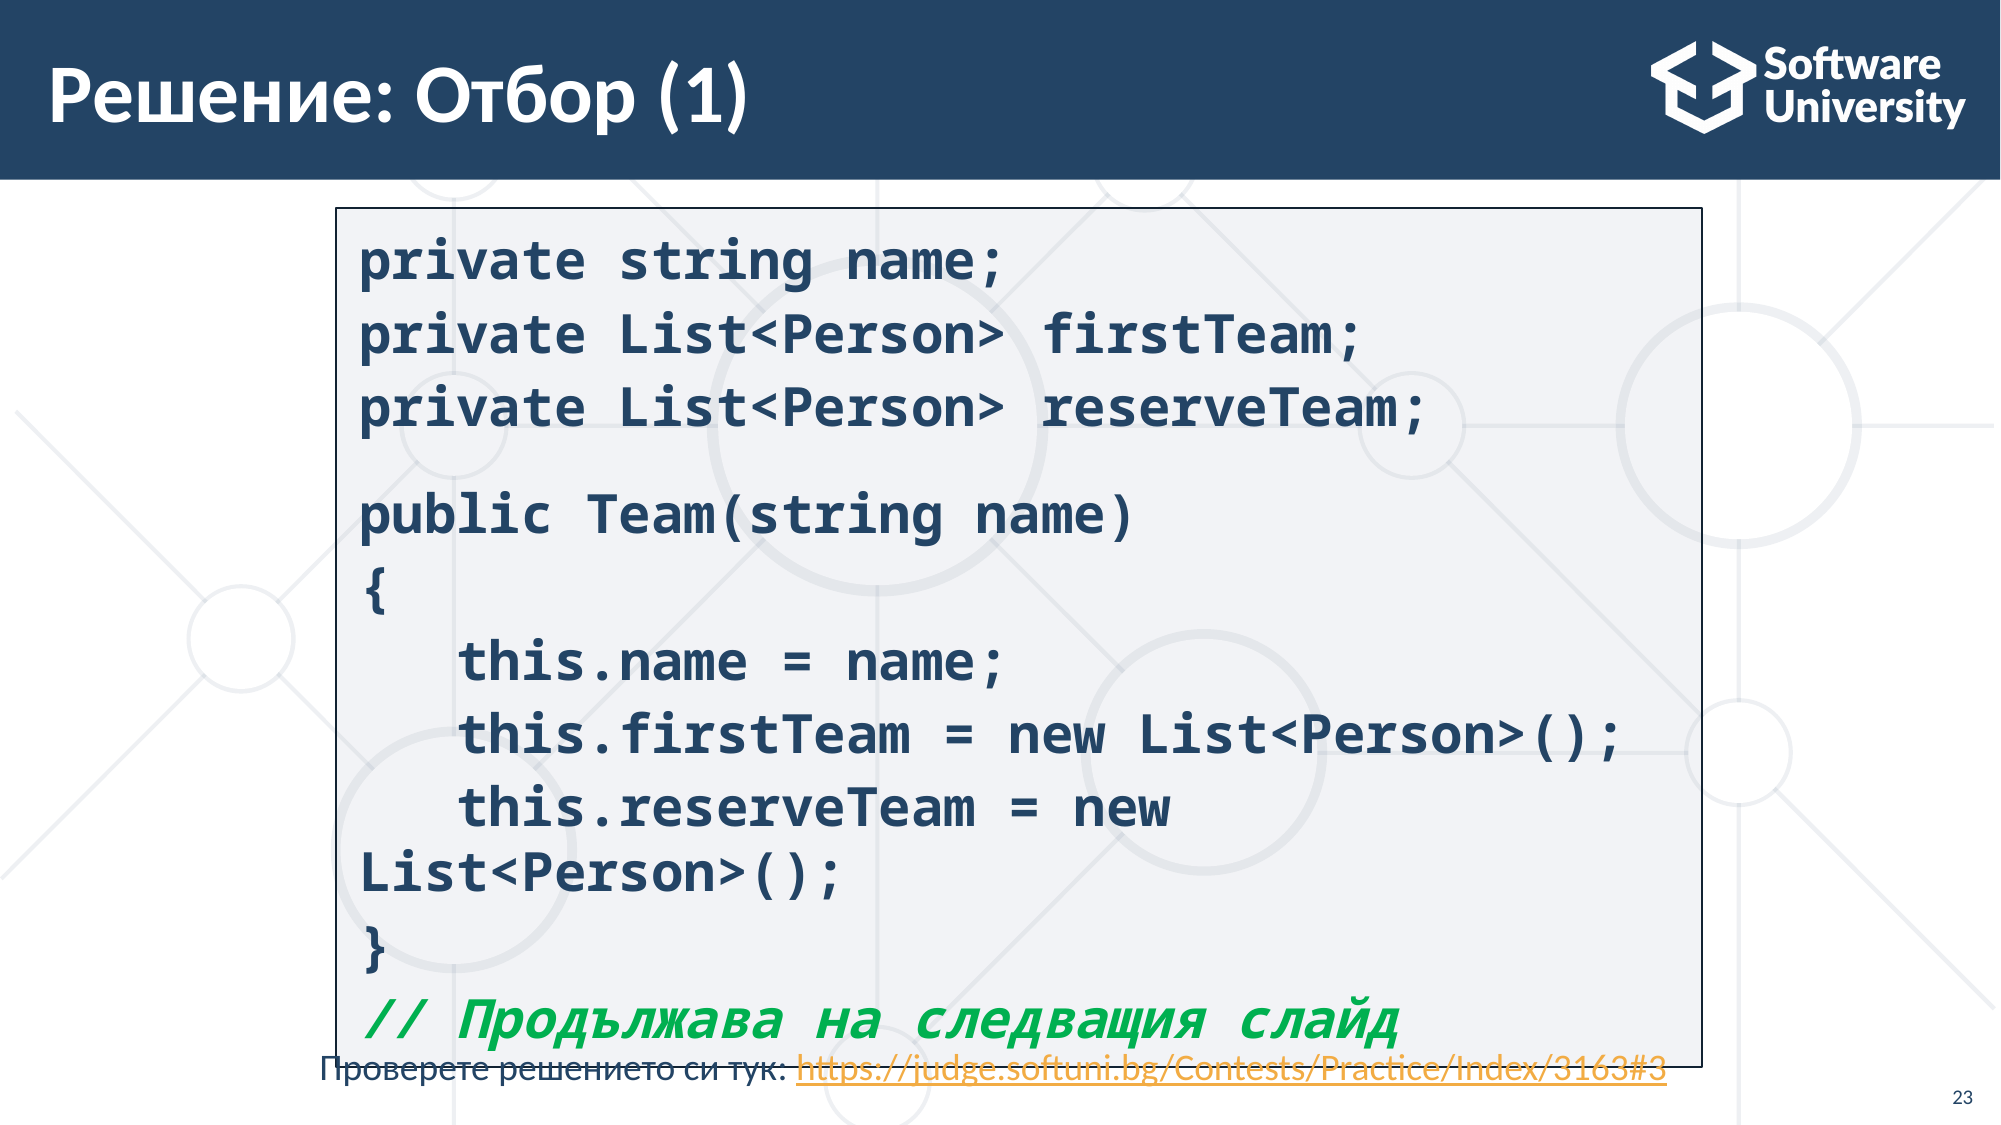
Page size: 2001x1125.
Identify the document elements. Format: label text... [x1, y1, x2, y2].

picture [1651, 41, 1966, 134]
text_box Проверете решението си тук: https://judge.softuni.bg/Contests/Practice/Index/3163#3 [124, 1035, 1863, 1096]
slide_number 23 [1927, 1067, 1989, 1117]
text_box private string name; private List<Person> firstTeam; private List<Person> reserveTeam; public Team(string name) { this.name = name; this.firstTeam = new List<Person>(); this.reserveTeam = new List<Person>(); } // Продължава на следващия слайд [335, 208, 1703, 1035]
title Решение: Отбор (1) [31, 16, 1625, 162]
